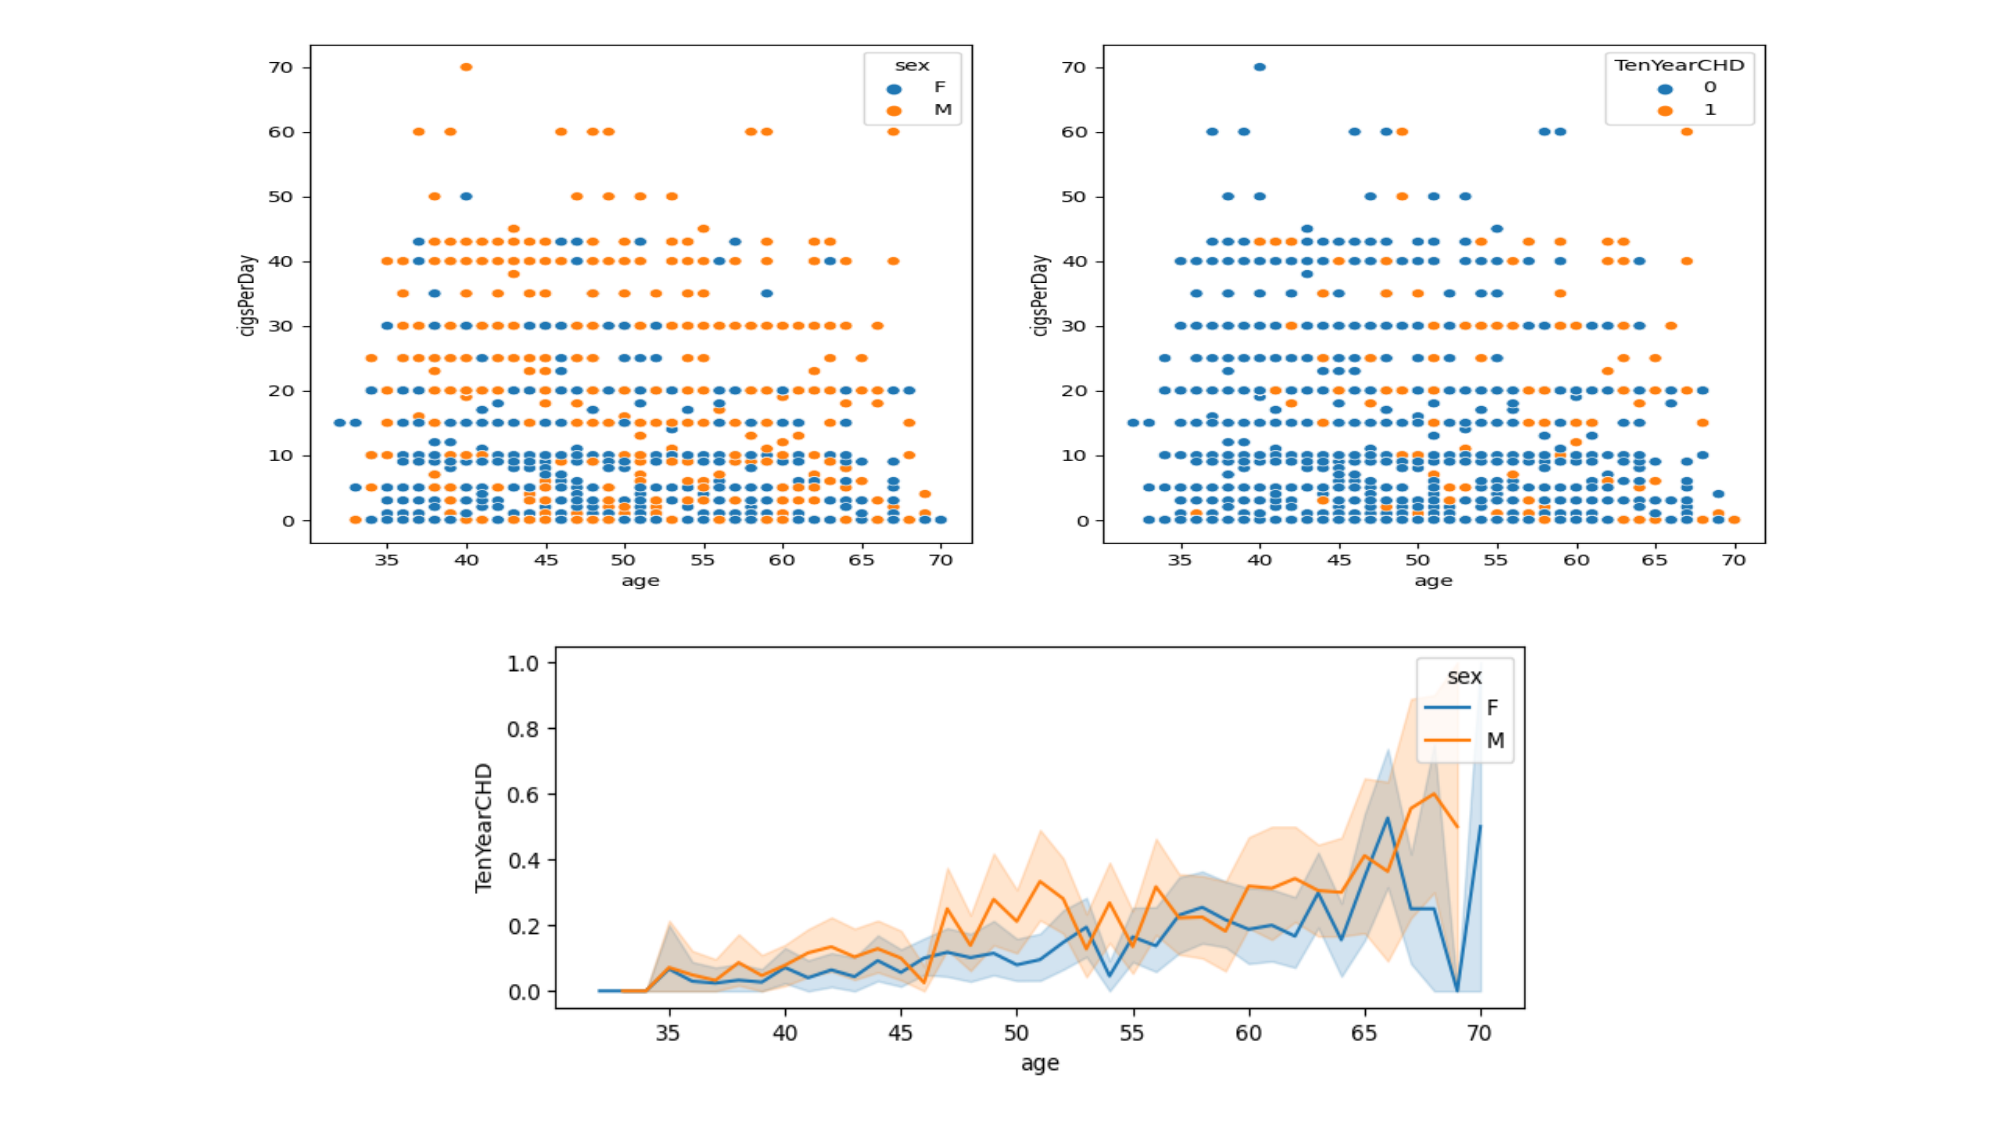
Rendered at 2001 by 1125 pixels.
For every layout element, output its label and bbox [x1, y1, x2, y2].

picture [221, 34, 1779, 600]
picture [460, 631, 1540, 1091]
